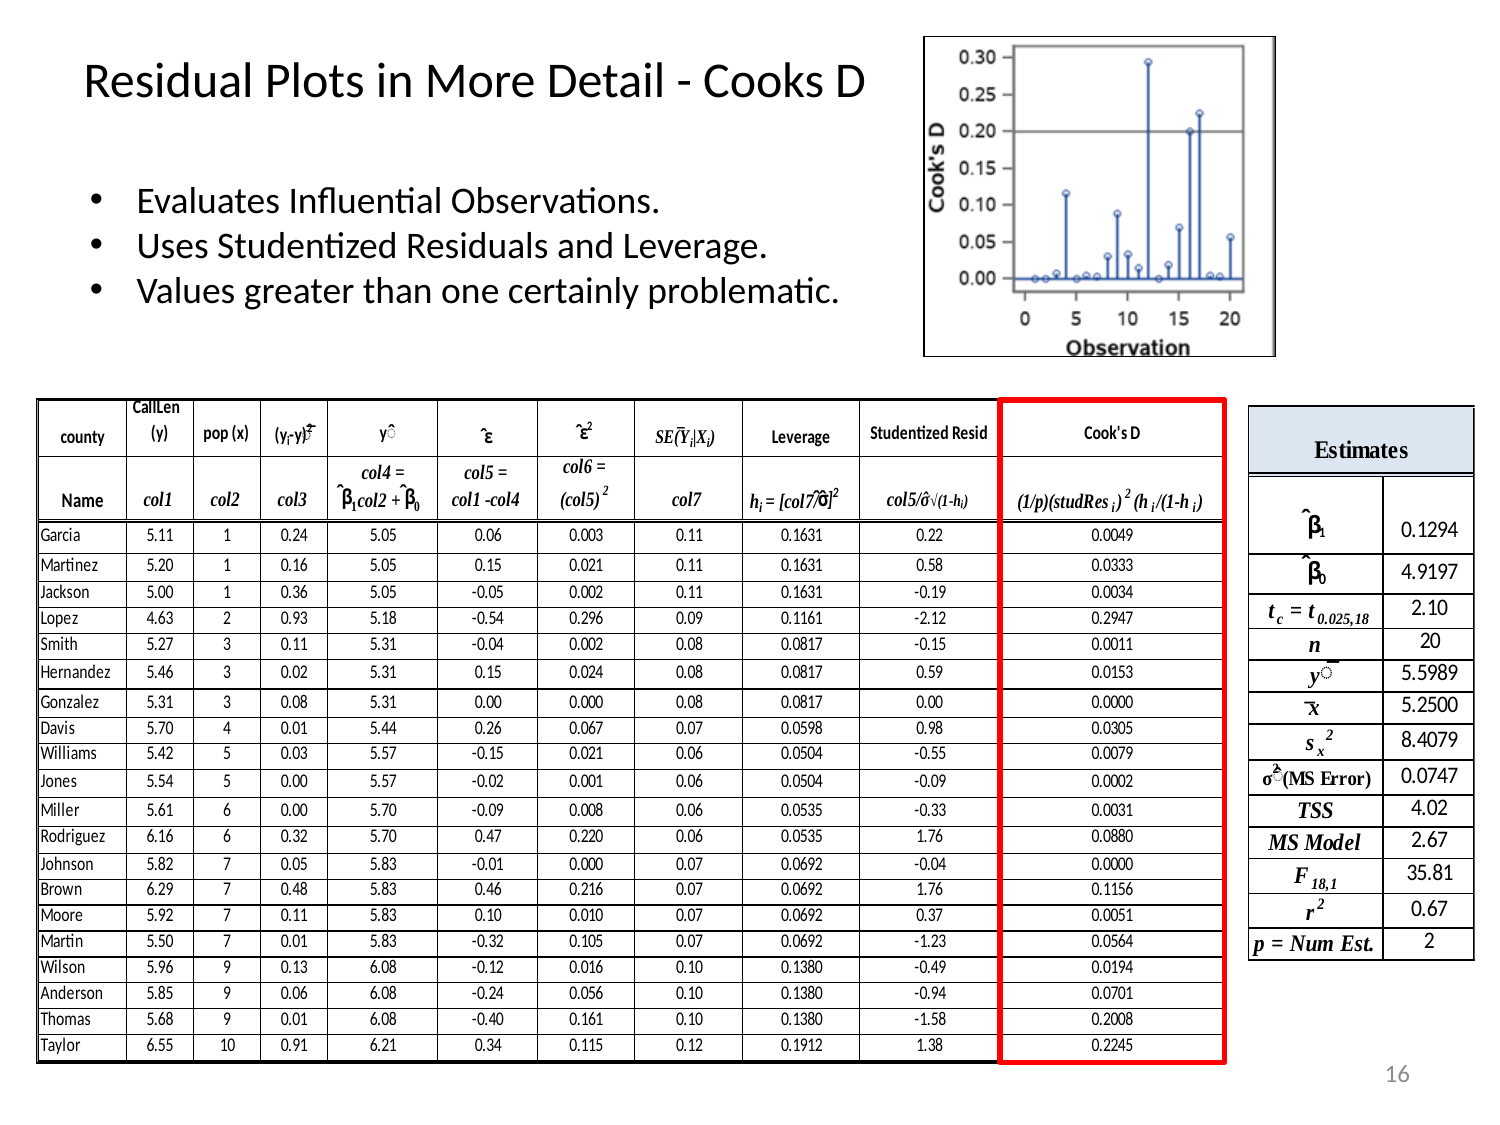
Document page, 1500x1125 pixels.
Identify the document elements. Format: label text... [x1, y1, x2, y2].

text_box Evaluates Influential Observations. Uses Studentized Residuals and Leverage. Values greater than one certainly problematic. [73, 148, 902, 340]
picture [37, 399, 1226, 1063]
title Residual Plots in More Detail - Cooks D [0, 12, 1150, 143]
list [924, 37, 1276, 357]
slide_number 16 [1074, 1042, 1425, 1103]
picture [1247, 405, 1477, 963]
